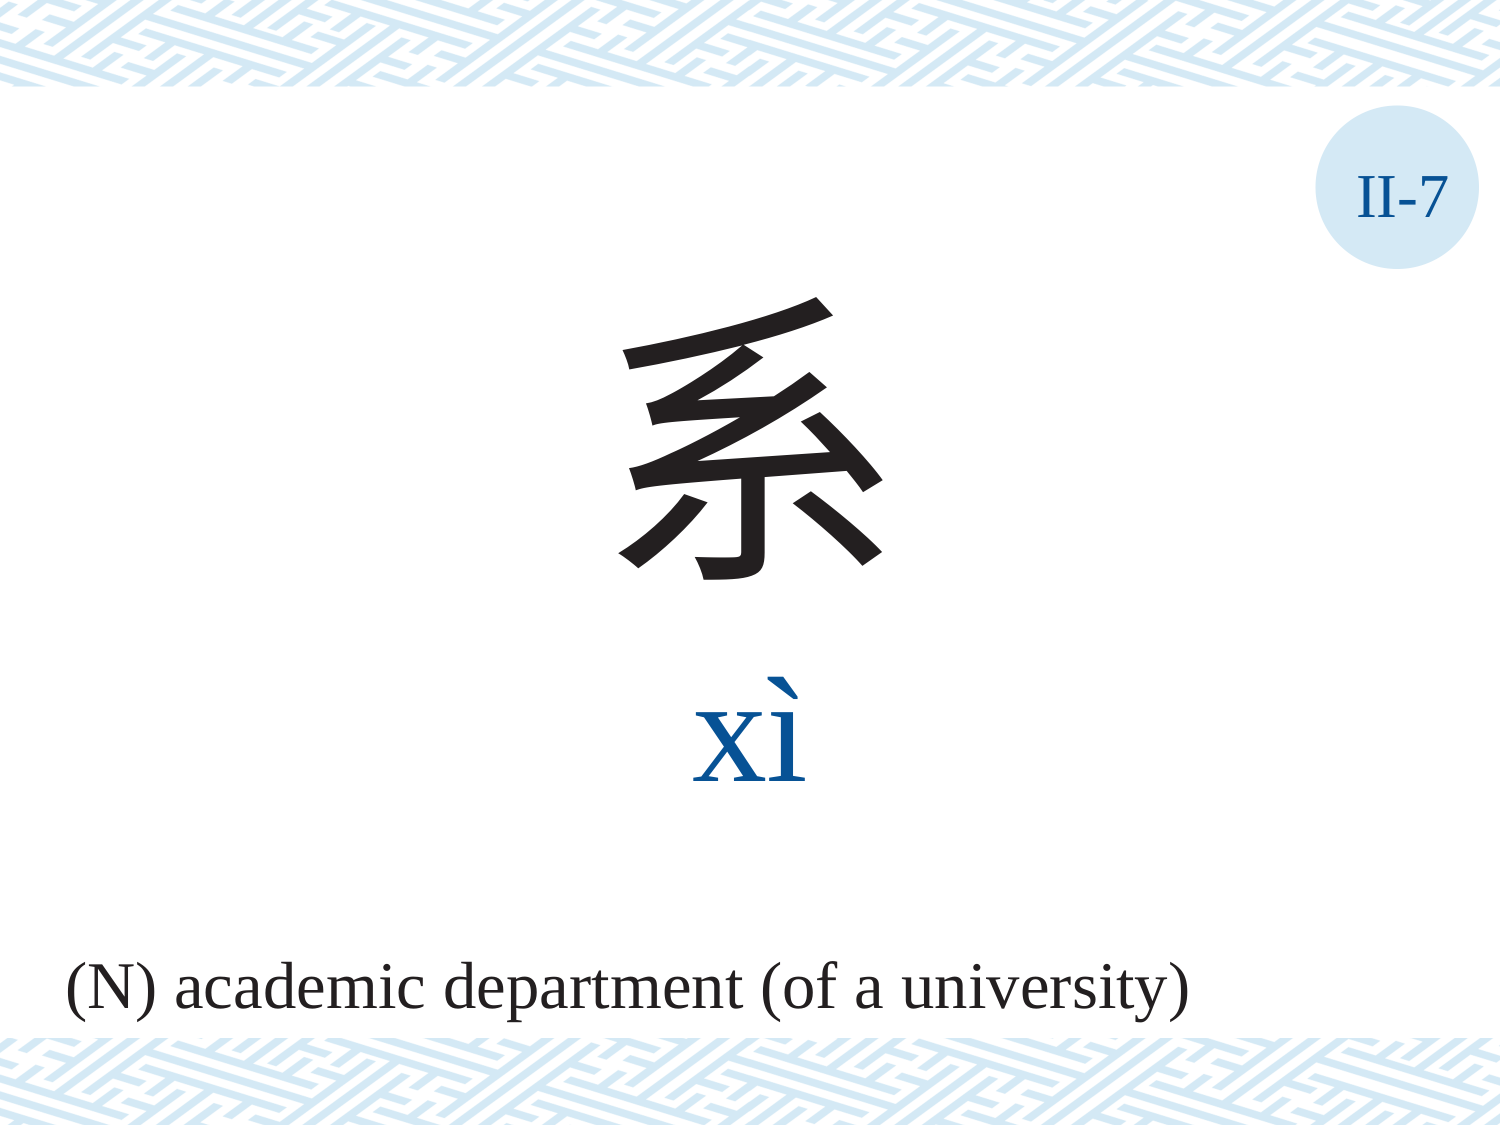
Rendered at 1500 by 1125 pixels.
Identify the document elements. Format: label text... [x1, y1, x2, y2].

picture [0, 0, 1500, 1125]
text_box (N) academic department (of a university) [62, 942, 1272, 1023]
text_box II-7 系 xì [593, 154, 1451, 812]
